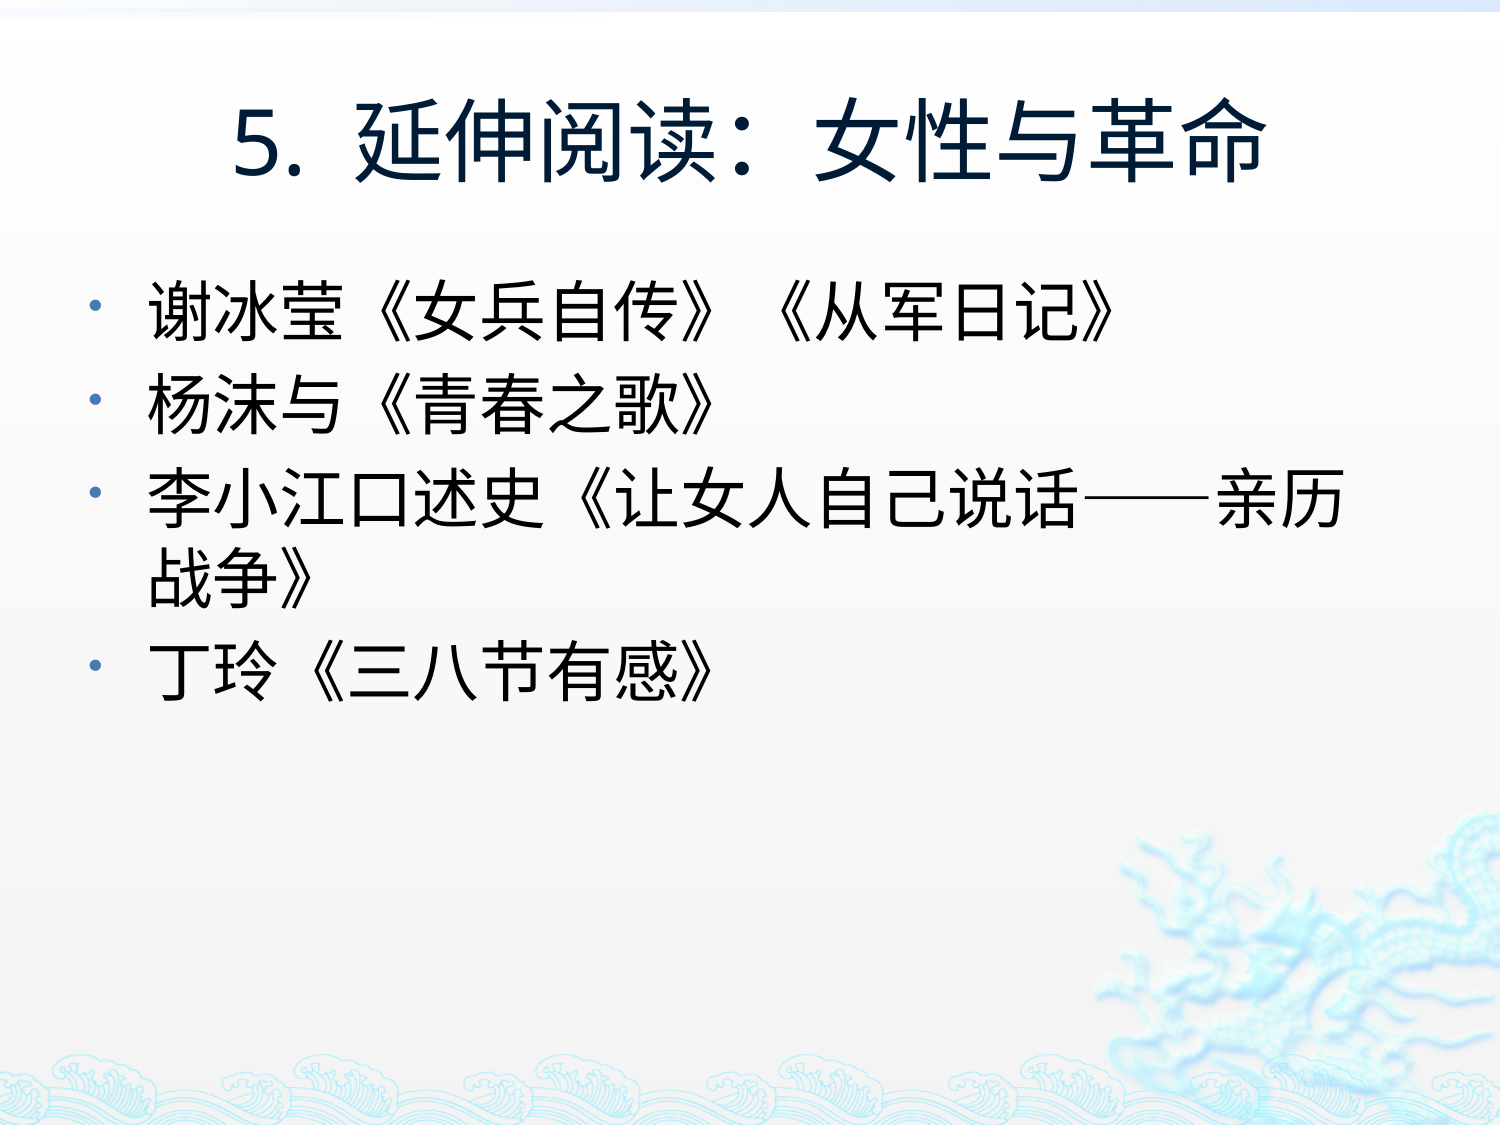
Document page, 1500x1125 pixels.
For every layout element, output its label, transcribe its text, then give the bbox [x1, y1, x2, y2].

list 谢冰莹《女兵自传》《从军日记》 杨沫与《青春之歌》 李小江口述史《让女人自己说话——亲历战争》 丁玲《三八节有感》 [75, 262, 1425, 1005]
title 5. 延伸阅读：女性与革命 [75, 45, 1425, 233]
